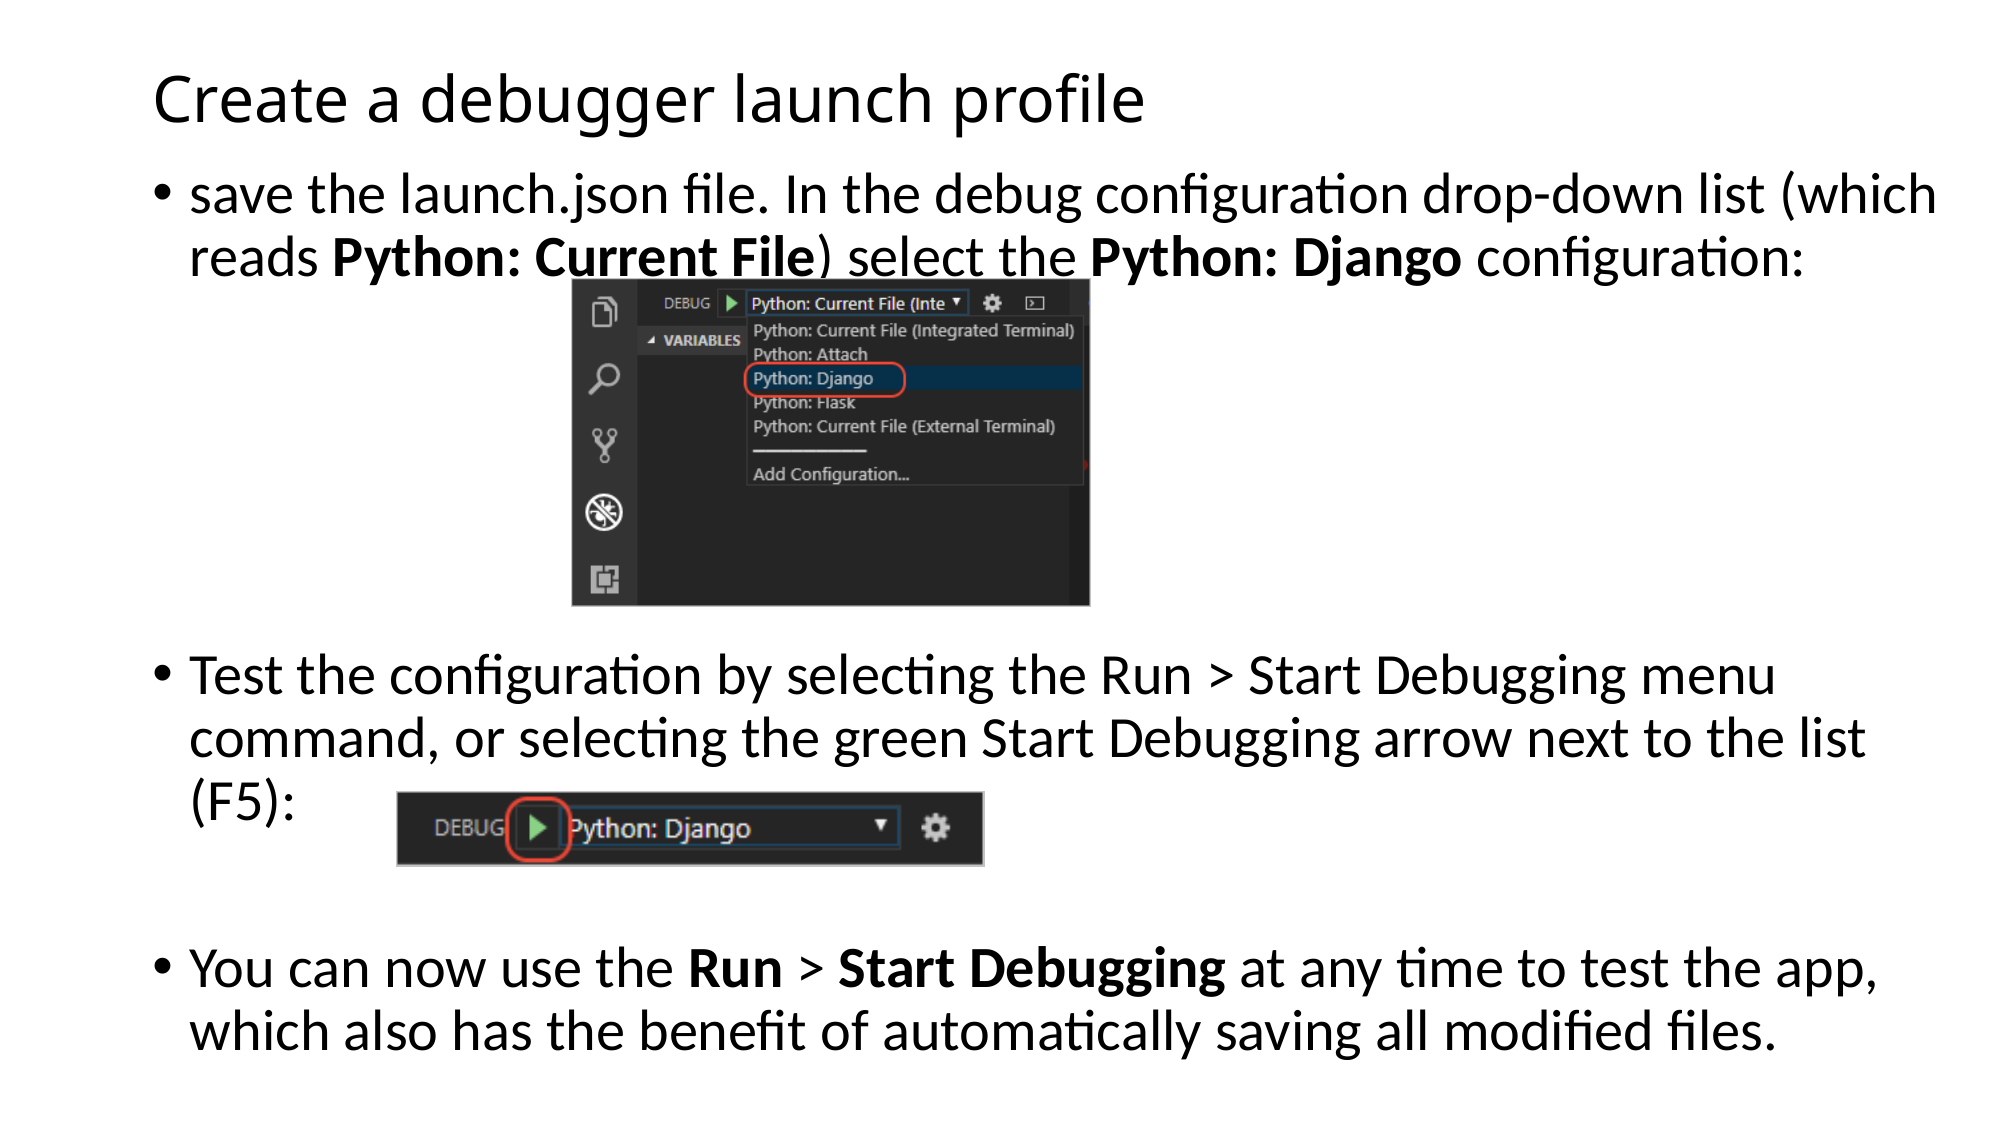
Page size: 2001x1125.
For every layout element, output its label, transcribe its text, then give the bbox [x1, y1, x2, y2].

picture [396, 791, 986, 867]
picture [571, 278, 1091, 607]
list save the launch.json file. In the debug configuration drop-down list (which reads Python: Current File) select the Python: Django configuration: Test the configuration by selecting the Run > Start Debugging menu command, or selecting the green Start Debugging arrow next to the list (F5): You can now use the Run > Start Debugging at any time to test the app, which also has the benefit of automatically saving all modified files. [137, 155, 1956, 1101]
title Create a debugger launch profile [137, 59, 1863, 145]
